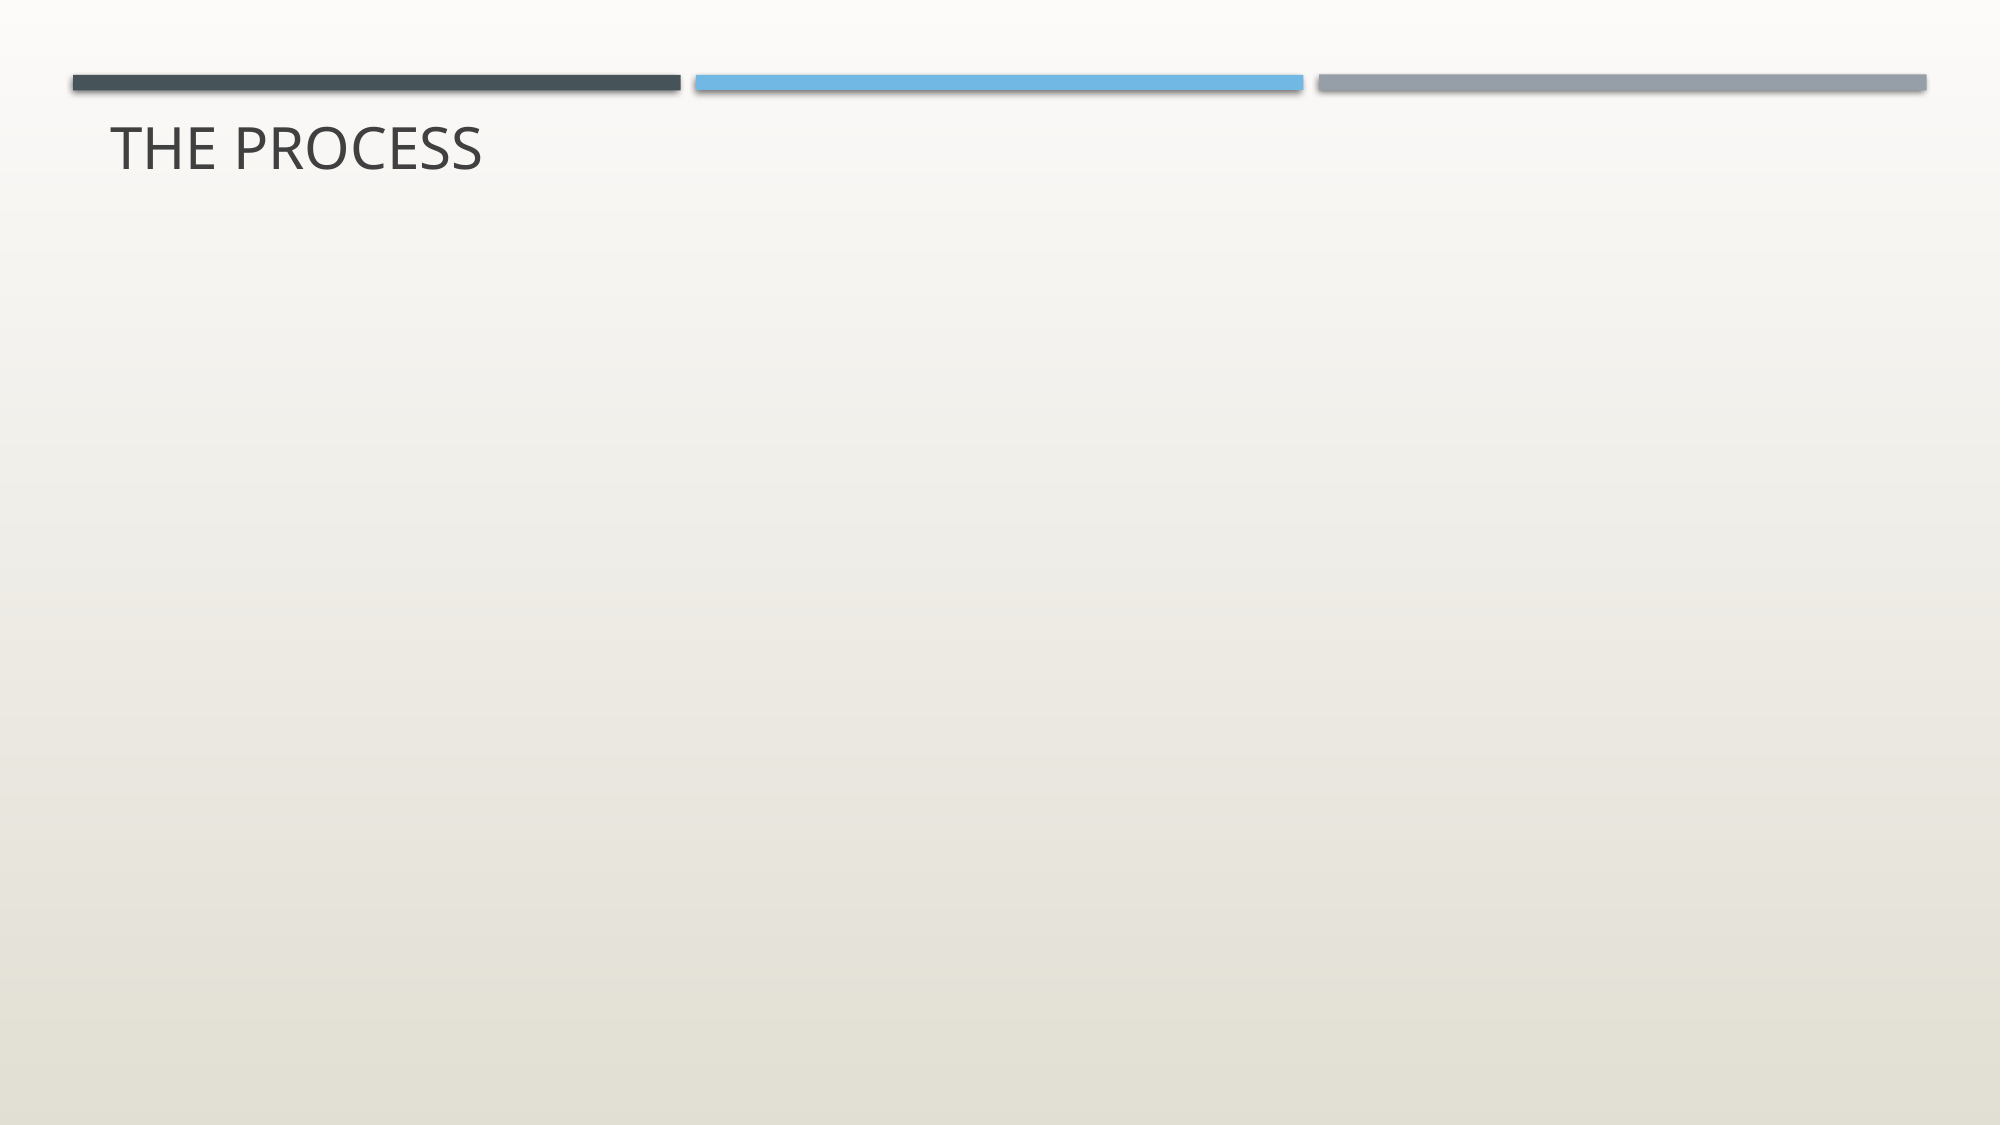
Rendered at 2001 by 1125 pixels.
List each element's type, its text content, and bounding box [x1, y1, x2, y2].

text_box The process [95, 103, 1905, 217]
